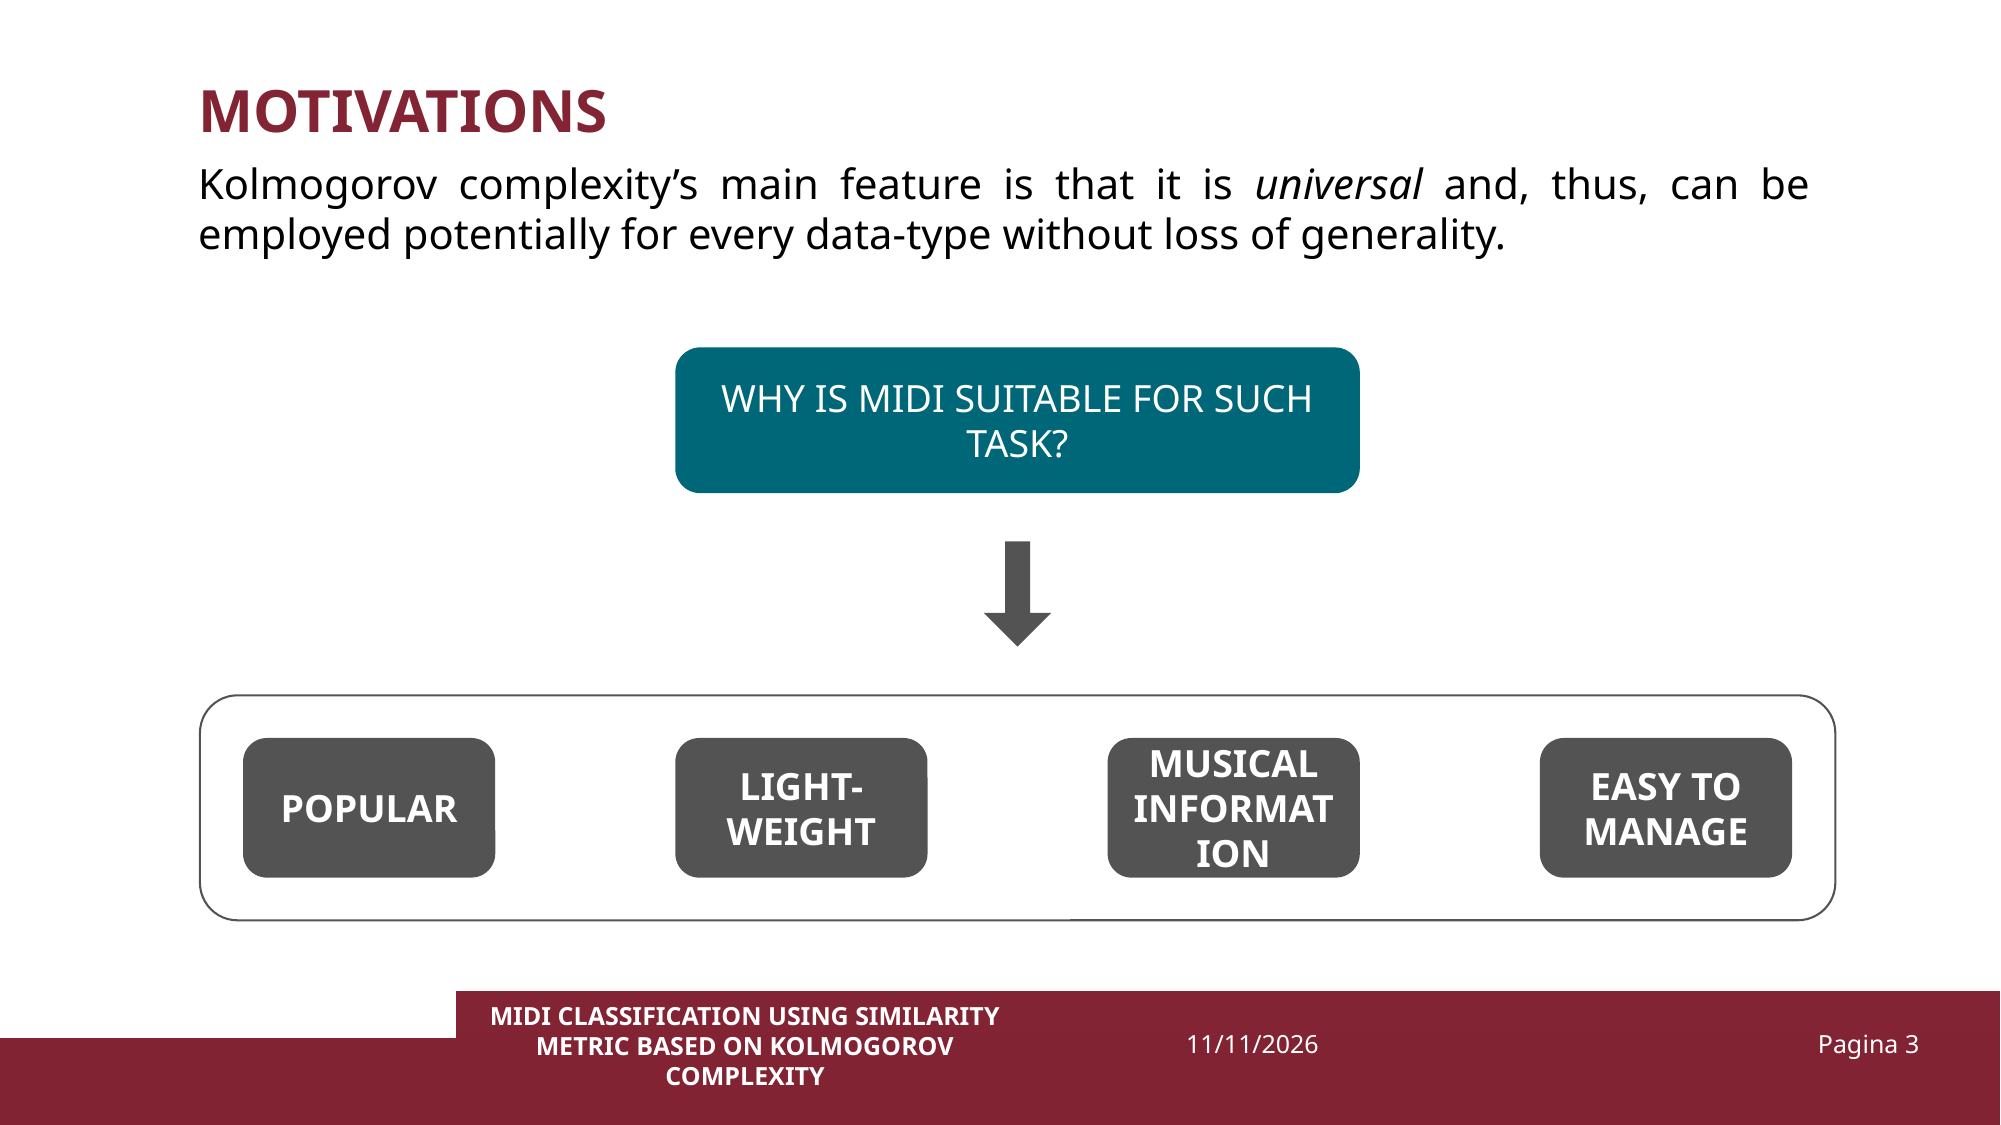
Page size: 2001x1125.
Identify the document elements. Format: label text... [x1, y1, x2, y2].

text_box Kolmogorov complexity’s main feature is that it is universal and, thus, can be employed potentially for every data-type without loss of generality. [183, 149, 1825, 271]
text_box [0, 991, 2000, 1125]
text_box [983, 541, 1052, 647]
text_box Why is MIDI suitable for such task? [675, 347, 1360, 494]
text_box Motivations [183, 66, 1825, 149]
text_box [198, 694, 1837, 922]
